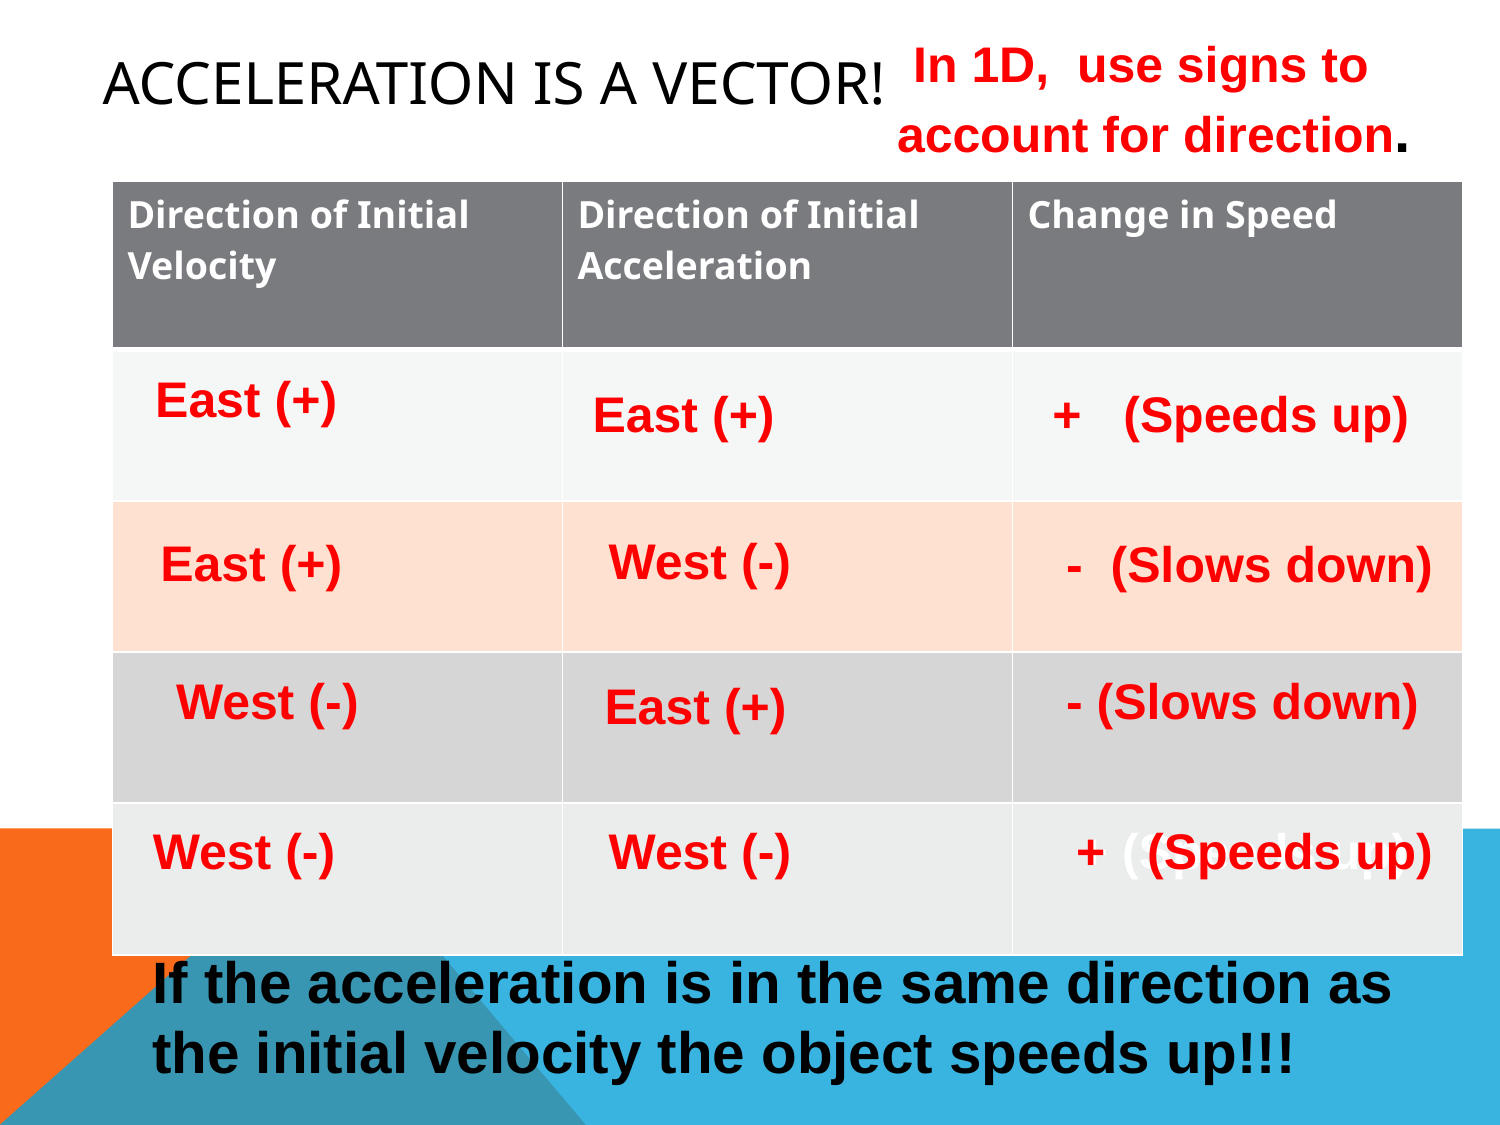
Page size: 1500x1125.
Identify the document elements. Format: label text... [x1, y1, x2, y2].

table_cell [113, 502, 562, 651]
text_box East (+) [140, 360, 553, 436]
table_cell [1013, 502, 1462, 651]
text_box + (Speeds up) [1037, 374, 1450, 450]
table_cell [1013, 653, 1462, 802]
table_cell [113, 804, 562, 954]
table_cell [563, 352, 1012, 500]
text_box + (Speeds up) [1061, 812, 1474, 888]
text_box East (+) [589, 667, 1003, 743]
table_header Direction of Initial Velocity [113, 182, 562, 347]
table_cell [113, 653, 562, 802]
text_box West (-) [138, 812, 551, 888]
text_box In 1D, use signs to account for direction. [882, 16, 1500, 172]
table_cell [1013, 804, 1462, 937]
table_cell [563, 502, 1012, 651]
table_cell [563, 653, 1012, 802]
text_box West (-) [593, 522, 1007, 598]
table_cell [1013, 352, 1462, 500]
table_header Change in Speed [1013, 182, 1462, 347]
text_box East (+) [145, 523, 559, 599]
text_box - (Slows down) [1051, 524, 1449, 600]
text_box East (+) [577, 374, 991, 450]
text_box West (-) [593, 812, 1007, 888]
text_box If the acceleration is in the same direction as the initial velocity the object speeds up!!! [137, 937, 1463, 1093]
title Acceleration is a Vector! [87, 0, 1438, 163]
table_cell [563, 804, 1012, 937]
text_box West (-) [161, 662, 574, 738]
table_header Direction of Initial Acceleration [563, 182, 1012, 347]
text_box - (Slows down) [1051, 662, 1435, 738]
table_cell [113, 352, 562, 500]
